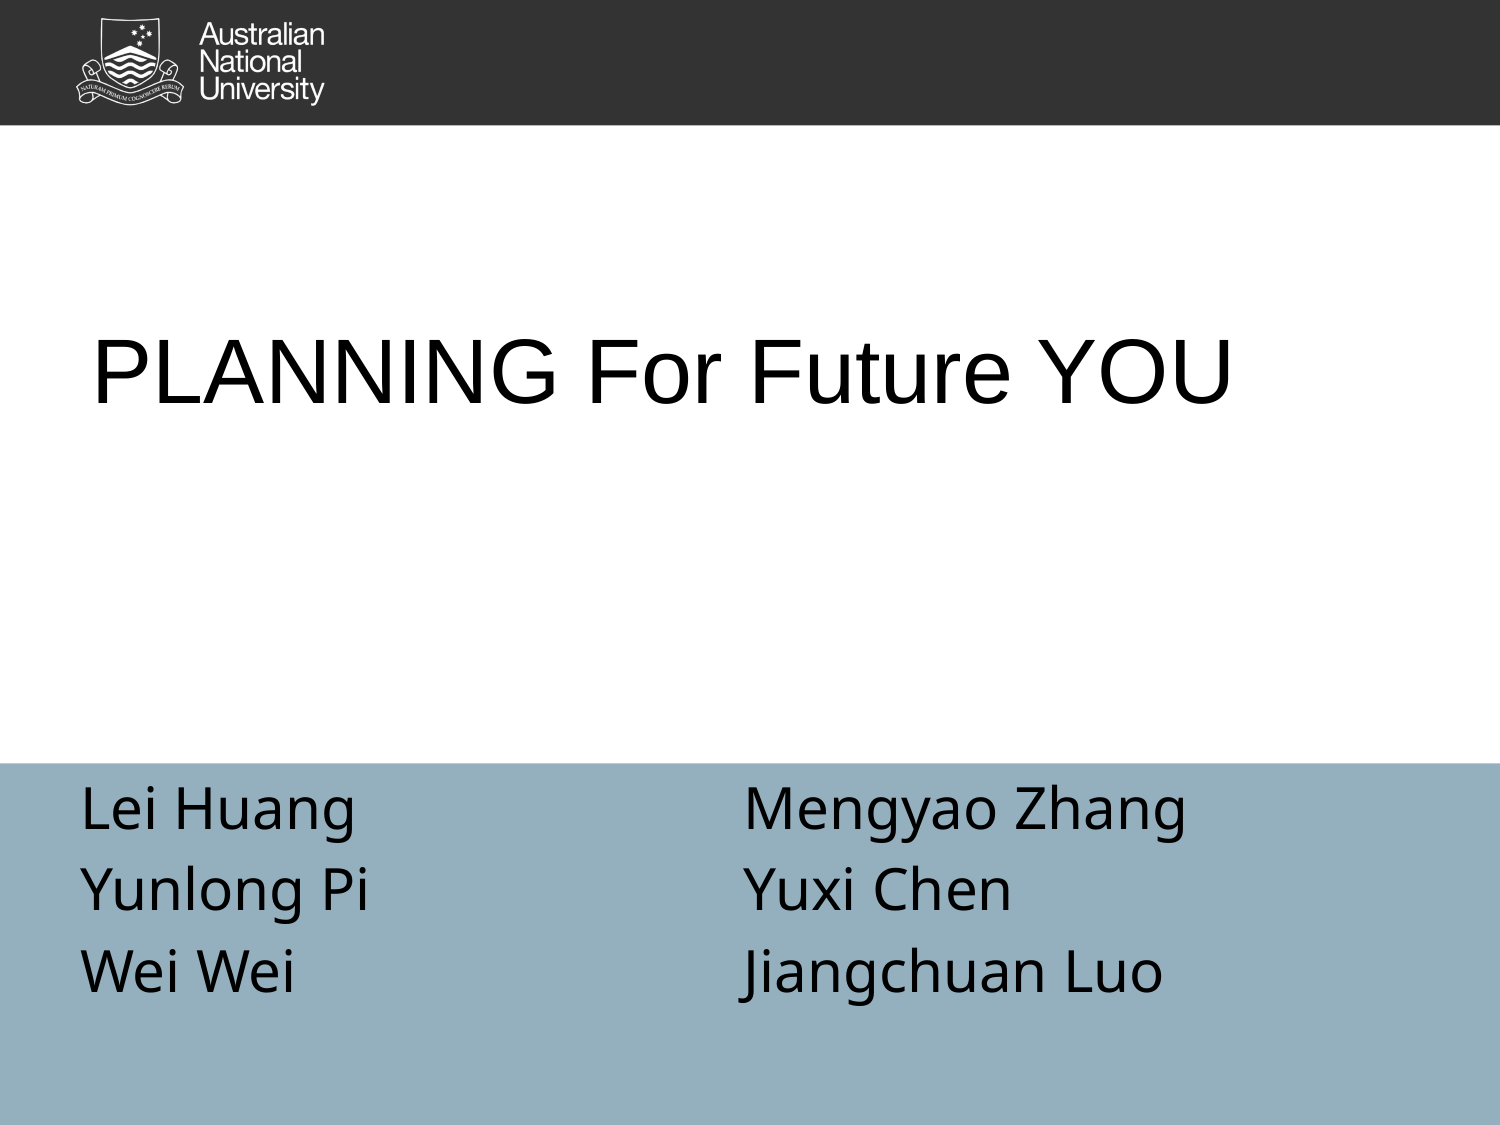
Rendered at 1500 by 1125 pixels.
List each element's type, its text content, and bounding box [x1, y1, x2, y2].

picture [76, 18, 325, 106]
subtitle Lei Huang Yunlong Pi Wei Wei Mengyao Zhang Yuxi Chen Jiangchuan Luo [64, 763, 1424, 1104]
title PLANNING For Future YOU [76, 304, 1424, 431]
